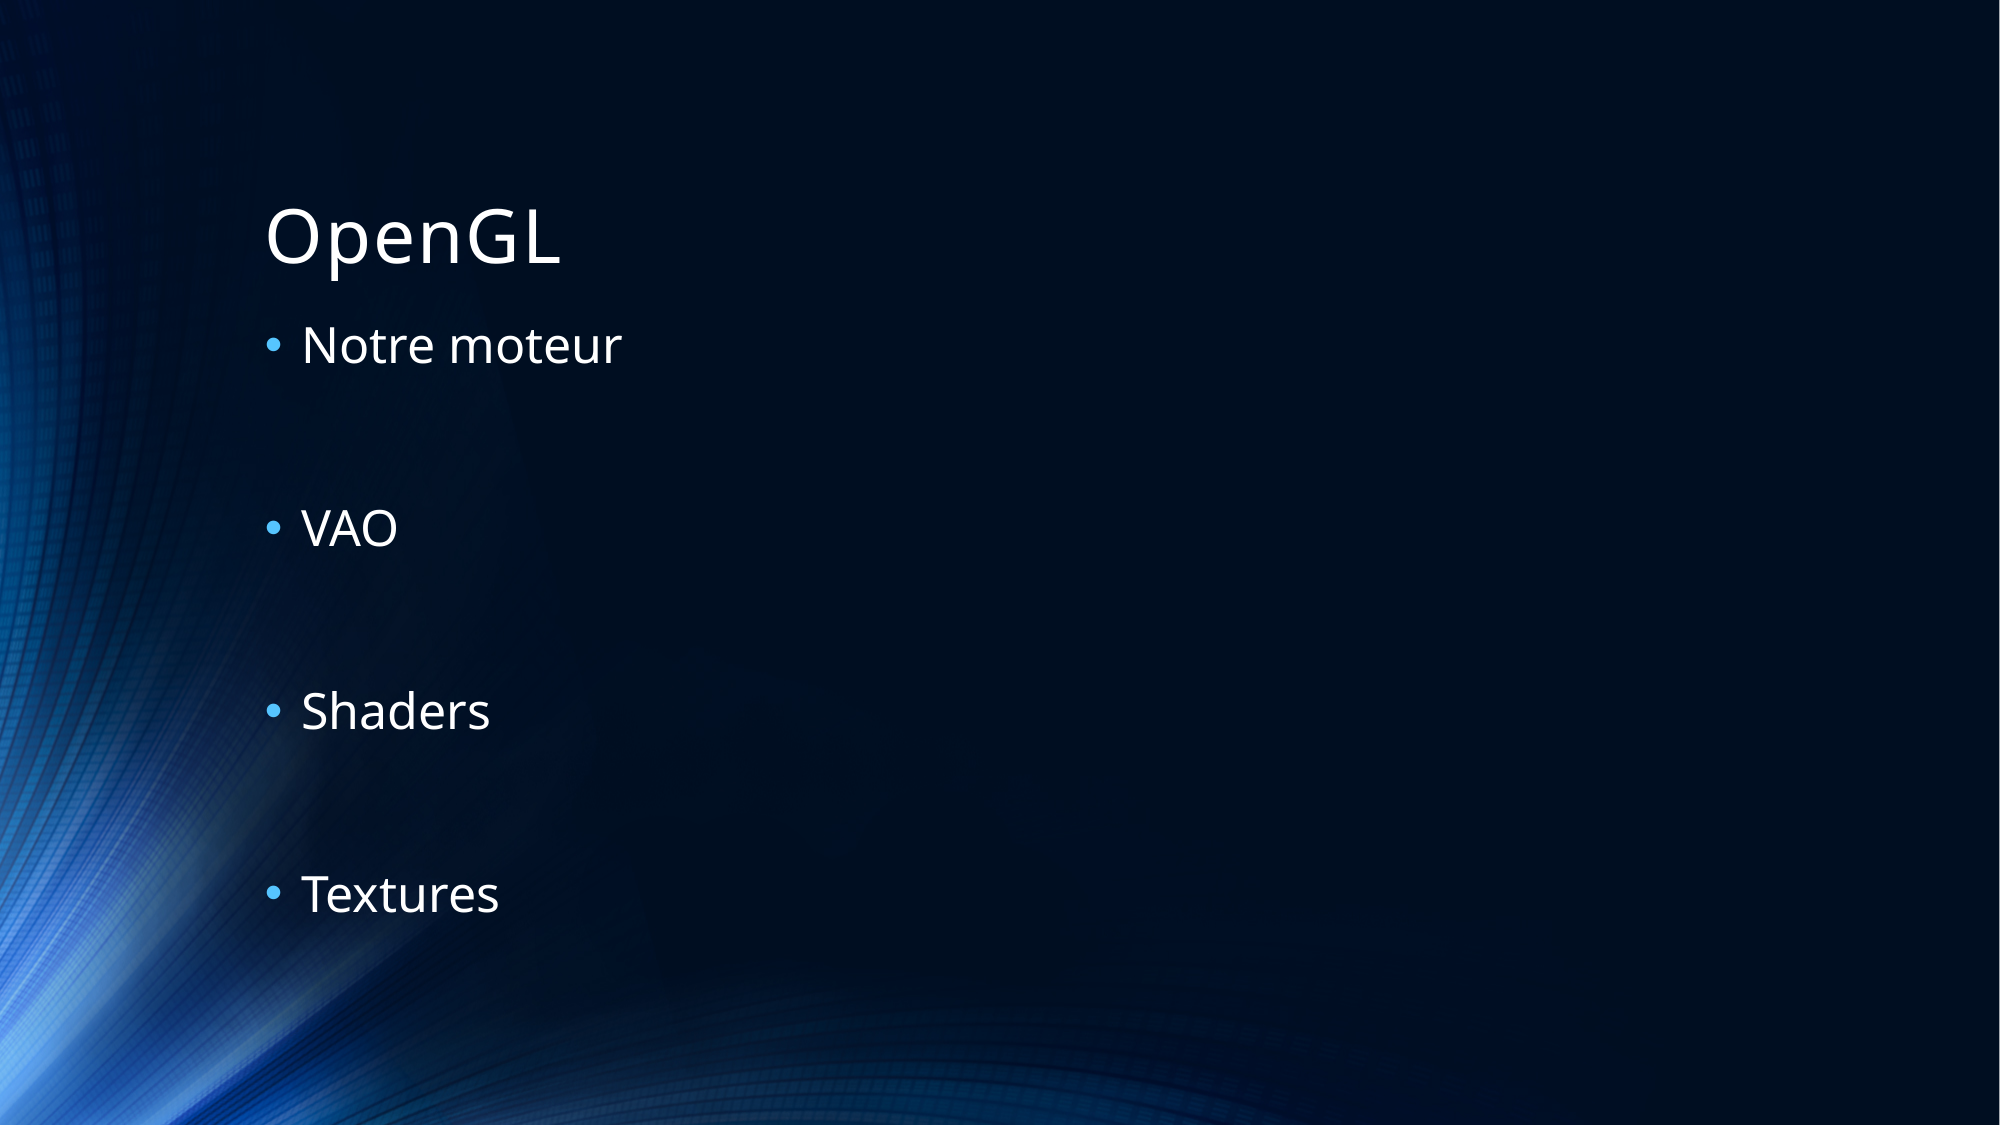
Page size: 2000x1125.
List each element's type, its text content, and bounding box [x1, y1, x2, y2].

title OpenGL [249, 62, 1750, 288]
picture [0, 0, 2000, 1125]
list Notre moteur VAO Shaders Textures [249, 312, 1749, 988]
